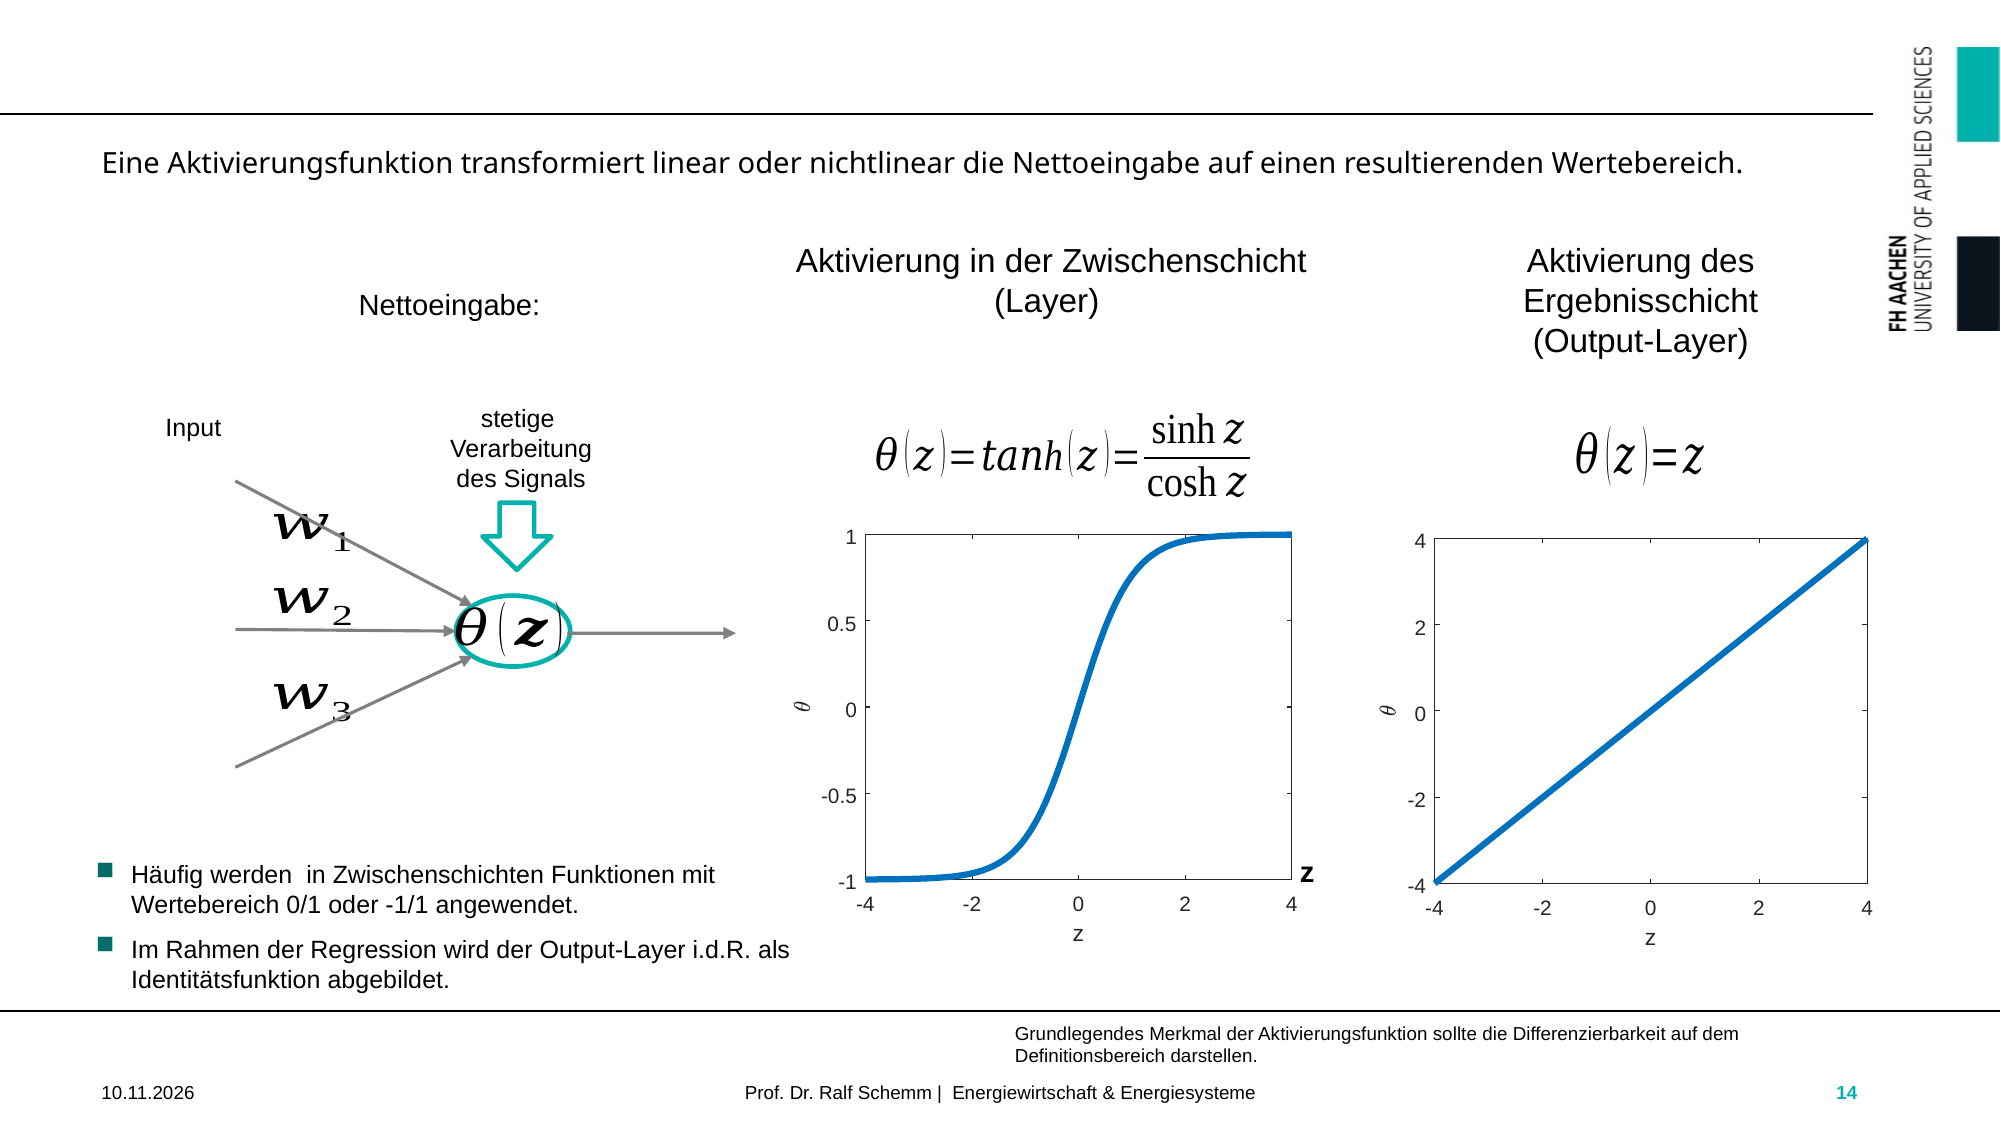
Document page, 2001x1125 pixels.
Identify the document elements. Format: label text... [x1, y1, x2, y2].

picture [786, 500, 1345, 945]
text_box [459, 595, 571, 667]
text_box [235, 480, 473, 607]
list Grundlegendes Merkmal der Aktivierungsfunktion sollte die Differenzierbarkeit auf dem Definitionsbereich darstellen. [999, 1013, 1873, 1055]
list Eine Aktivierungsfunktion transformiert linear oder nichtlinear die Nettoeingabe auf einen resultierenden Wertebereich. [86, 137, 1873, 220]
picture [1361, 504, 1920, 949]
list Häufig werden in Zwischenschichten Funktionen mit Wertebereich 0/1 oder -1/1 angewendet. Im Rahmen der Regression wird der Output-Layer i.d.R. als Identitätsfunktion abgebildet. [80, 806, 834, 1125]
text_box stetige Verarbeitung des Signals [426, 394, 616, 500]
text_box [482, 502, 552, 570]
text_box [235, 655, 473, 768]
footer Prof. Dr. Ralf Schemm | Energiewirtschaft & Energiesysteme [834, 1061, 1473, 1122]
text_box Input [150, 404, 237, 449]
picture [1873, 47, 2000, 331]
slide_number 14 [1740, 1061, 1873, 1122]
